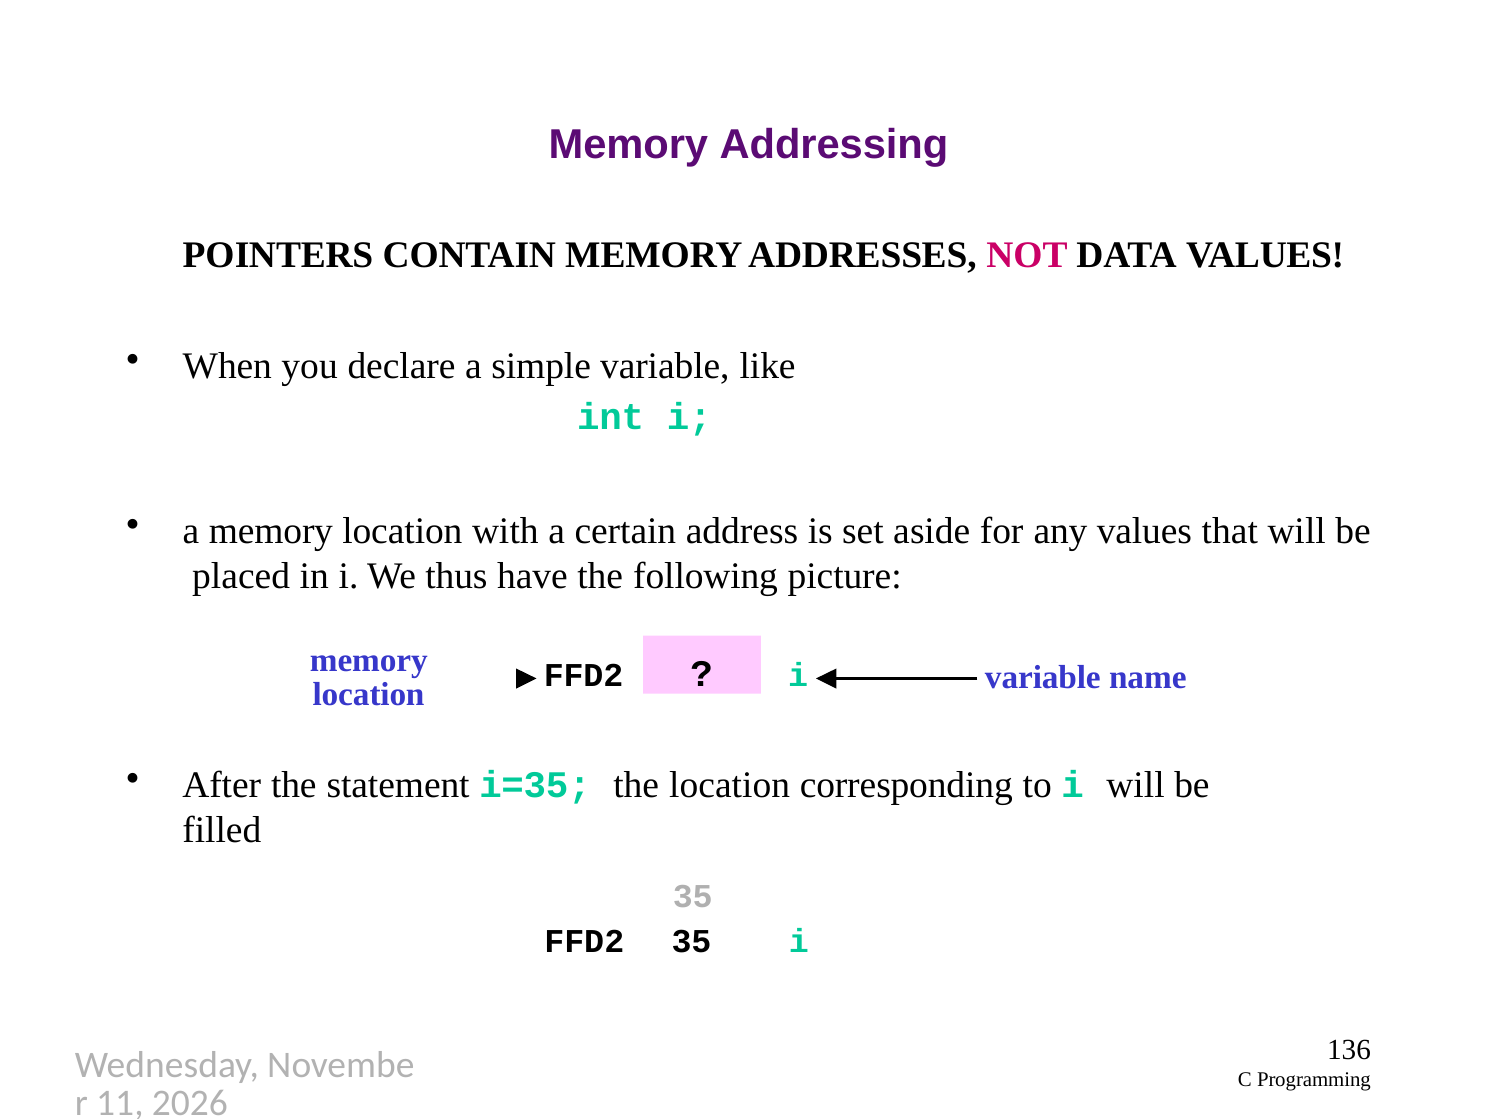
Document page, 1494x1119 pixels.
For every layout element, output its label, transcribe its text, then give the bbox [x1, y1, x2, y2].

text_box ? [644, 636, 762, 697]
text_box i [786, 653, 811, 694]
title Memory Addressing [200, 116, 1294, 230]
text_box memory location [307, 644, 521, 713]
text_box POINTERS CONTAIN MEMORY ADDRESSES, NOT DATA VALUES! When you declare a simple variable, like int i; a memory location with a certain address is set aside for any values that will be placed in i. We thus have the following picture: [124, 230, 1375, 596]
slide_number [74, 1040, 419, 1097]
text_box ? [643, 635, 761, 694]
slide_number 136 C Programming [1235, 1034, 1376, 1119]
text_box [516, 668, 537, 689]
text_box variable name [982, 655, 1190, 696]
text_box After the statement i=35; the location corresponding to i will be filled FFD2 35 i [124, 760, 1275, 960]
text_box [816, 668, 837, 689]
text_box FFD2 [541, 653, 626, 694]
